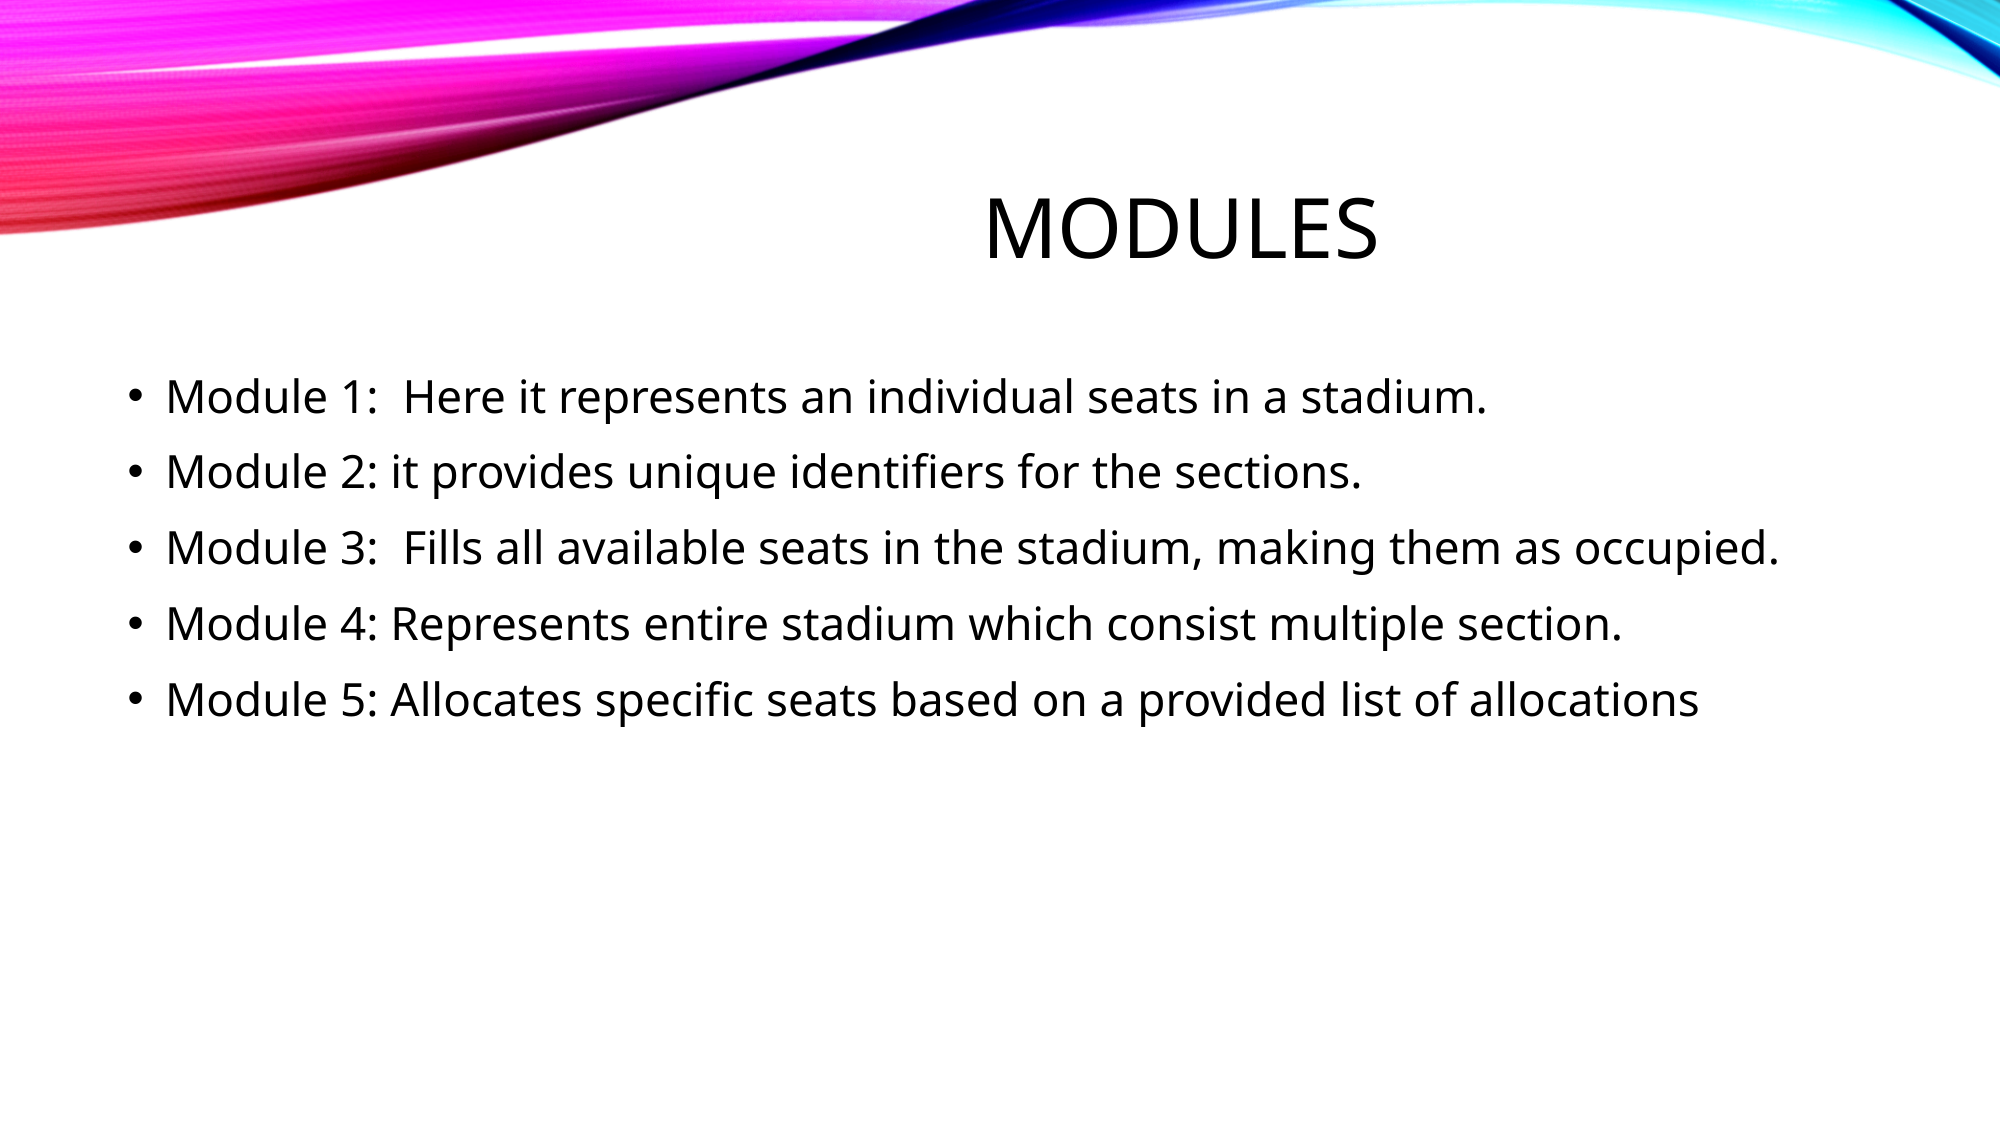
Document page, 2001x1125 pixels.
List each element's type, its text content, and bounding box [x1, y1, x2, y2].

picture [0, 0, 2000, 237]
title modules [474, 125, 1888, 338]
list Module 1: Here it represents an individual seats in a stadium. Module 2: it provides unique identifiers for the sections. Module 3: Fills all available seats in the stadium, making them as occupied. Module 4: Represents entire stadium which consist multiple section. Module 5: Allocates specific seats based on a provided list of allocations [112, 360, 1888, 1021]
picture [1890, 0, 2000, 75]
picture [1910, 0, 2000, 45]
